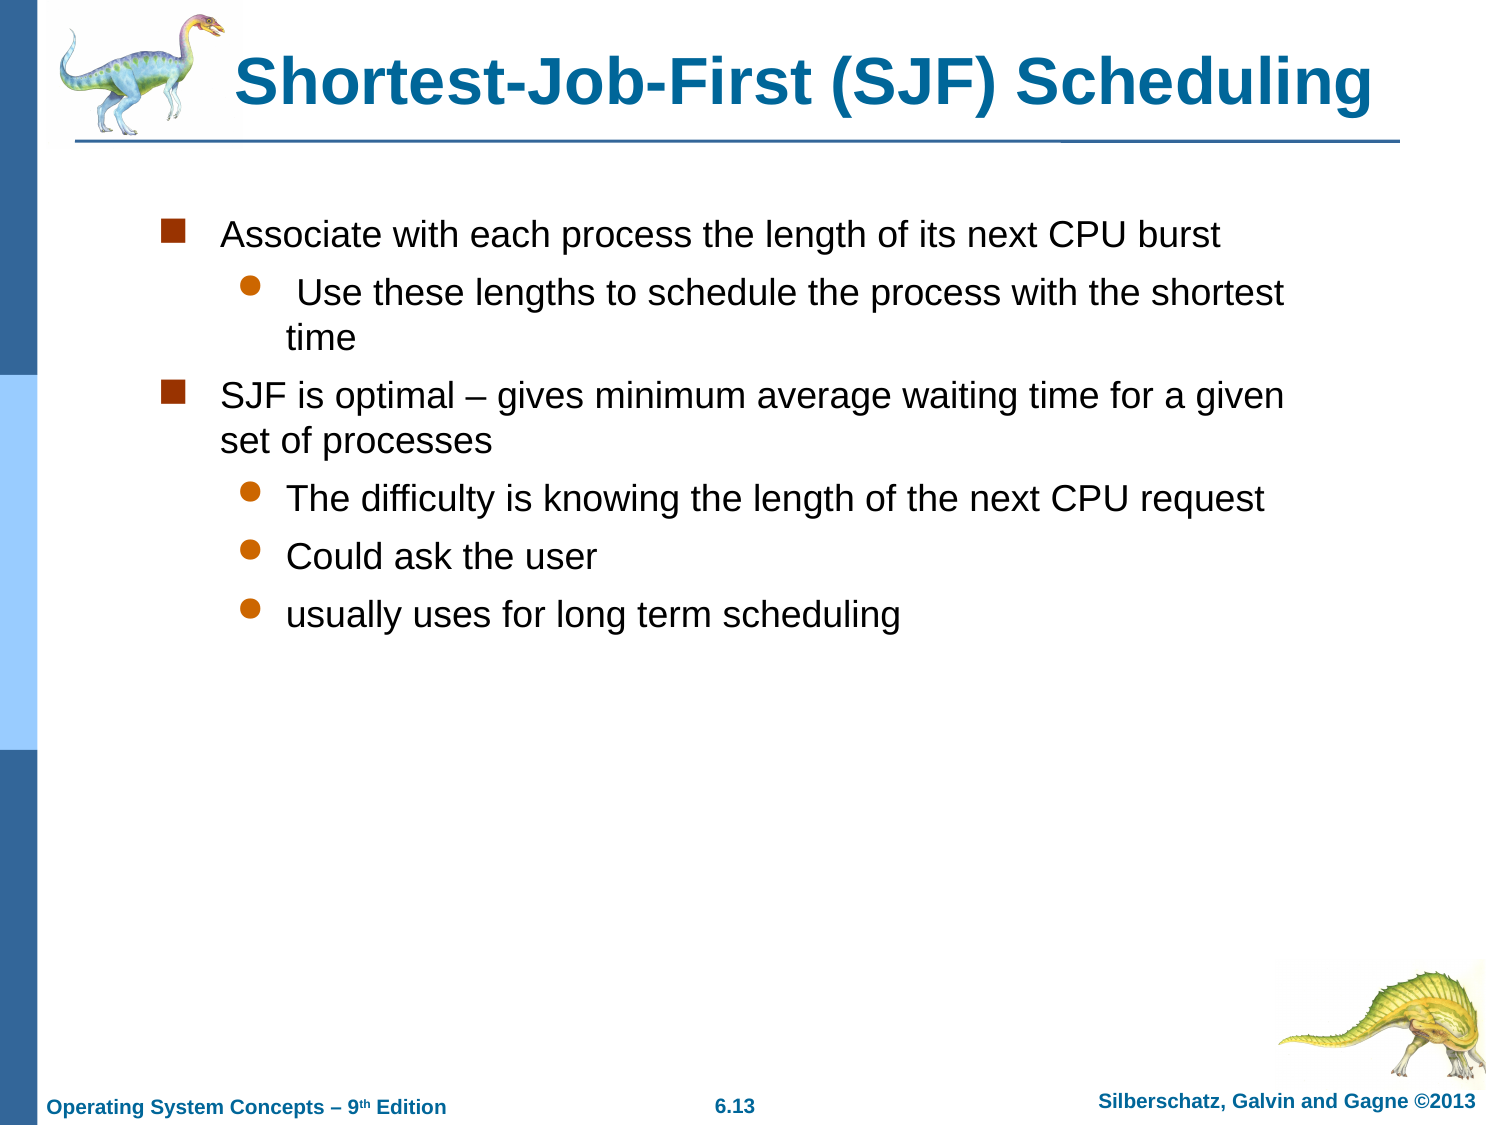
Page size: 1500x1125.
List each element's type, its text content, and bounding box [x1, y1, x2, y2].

list Associate with each process the length of its next CPU burst Use these lengths to schedule the process with the shortest time SJF is optimal – gives minimum average waiting time for a given set of processes The difficulty is knowing the length of the next CPU request Could ask the user usually uses for long term scheduling [148, 202, 1322, 946]
picture [1275, 959, 1486, 1090]
title Shortest-Job-First (SJF) Scheduling [173, 30, 1438, 126]
picture [46, 0, 243, 149]
